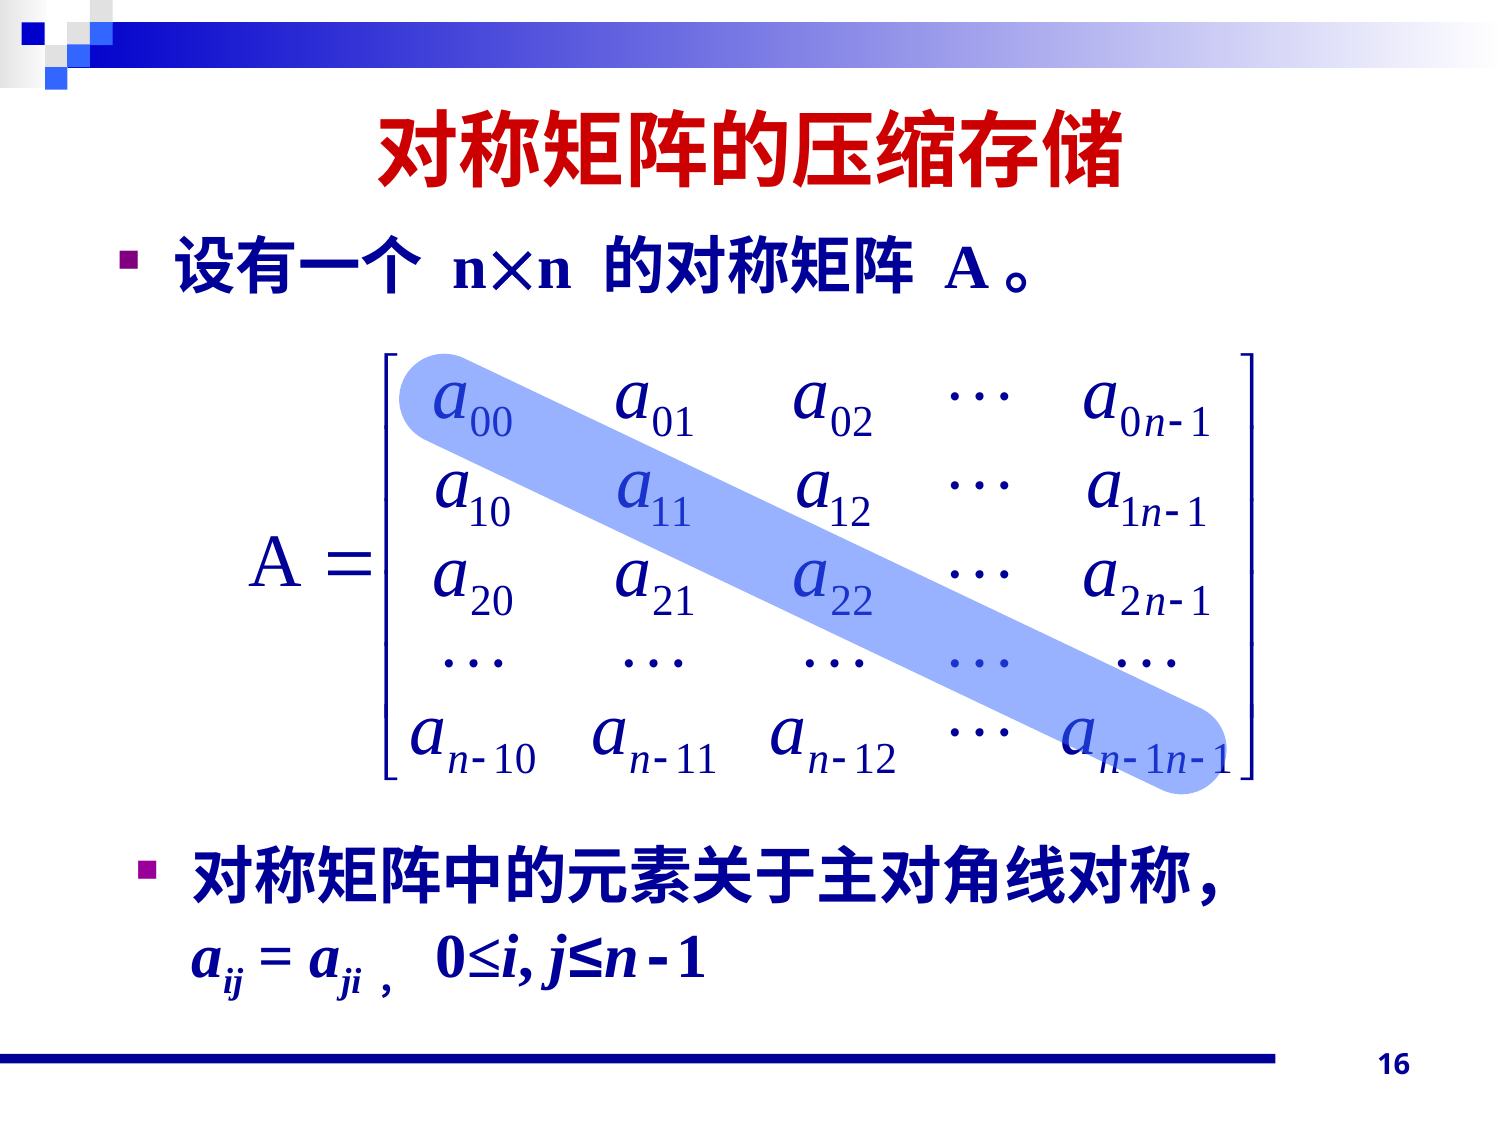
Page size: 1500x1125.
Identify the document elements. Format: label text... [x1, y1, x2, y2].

list 设有一个 nn 的对称矩阵 A。 [102, 218, 1415, 332]
title 对称矩阵的压缩存储 [112, 62, 1388, 218]
text_box 对称矩阵中的元素关于主对角线对称，aij = aji， 0≤i, j≤n-1 [120, 824, 1277, 1008]
text_box [1164, 791, 1199, 795]
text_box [237, 340, 1281, 791]
slide_number 16 [1074, 1017, 1425, 1093]
